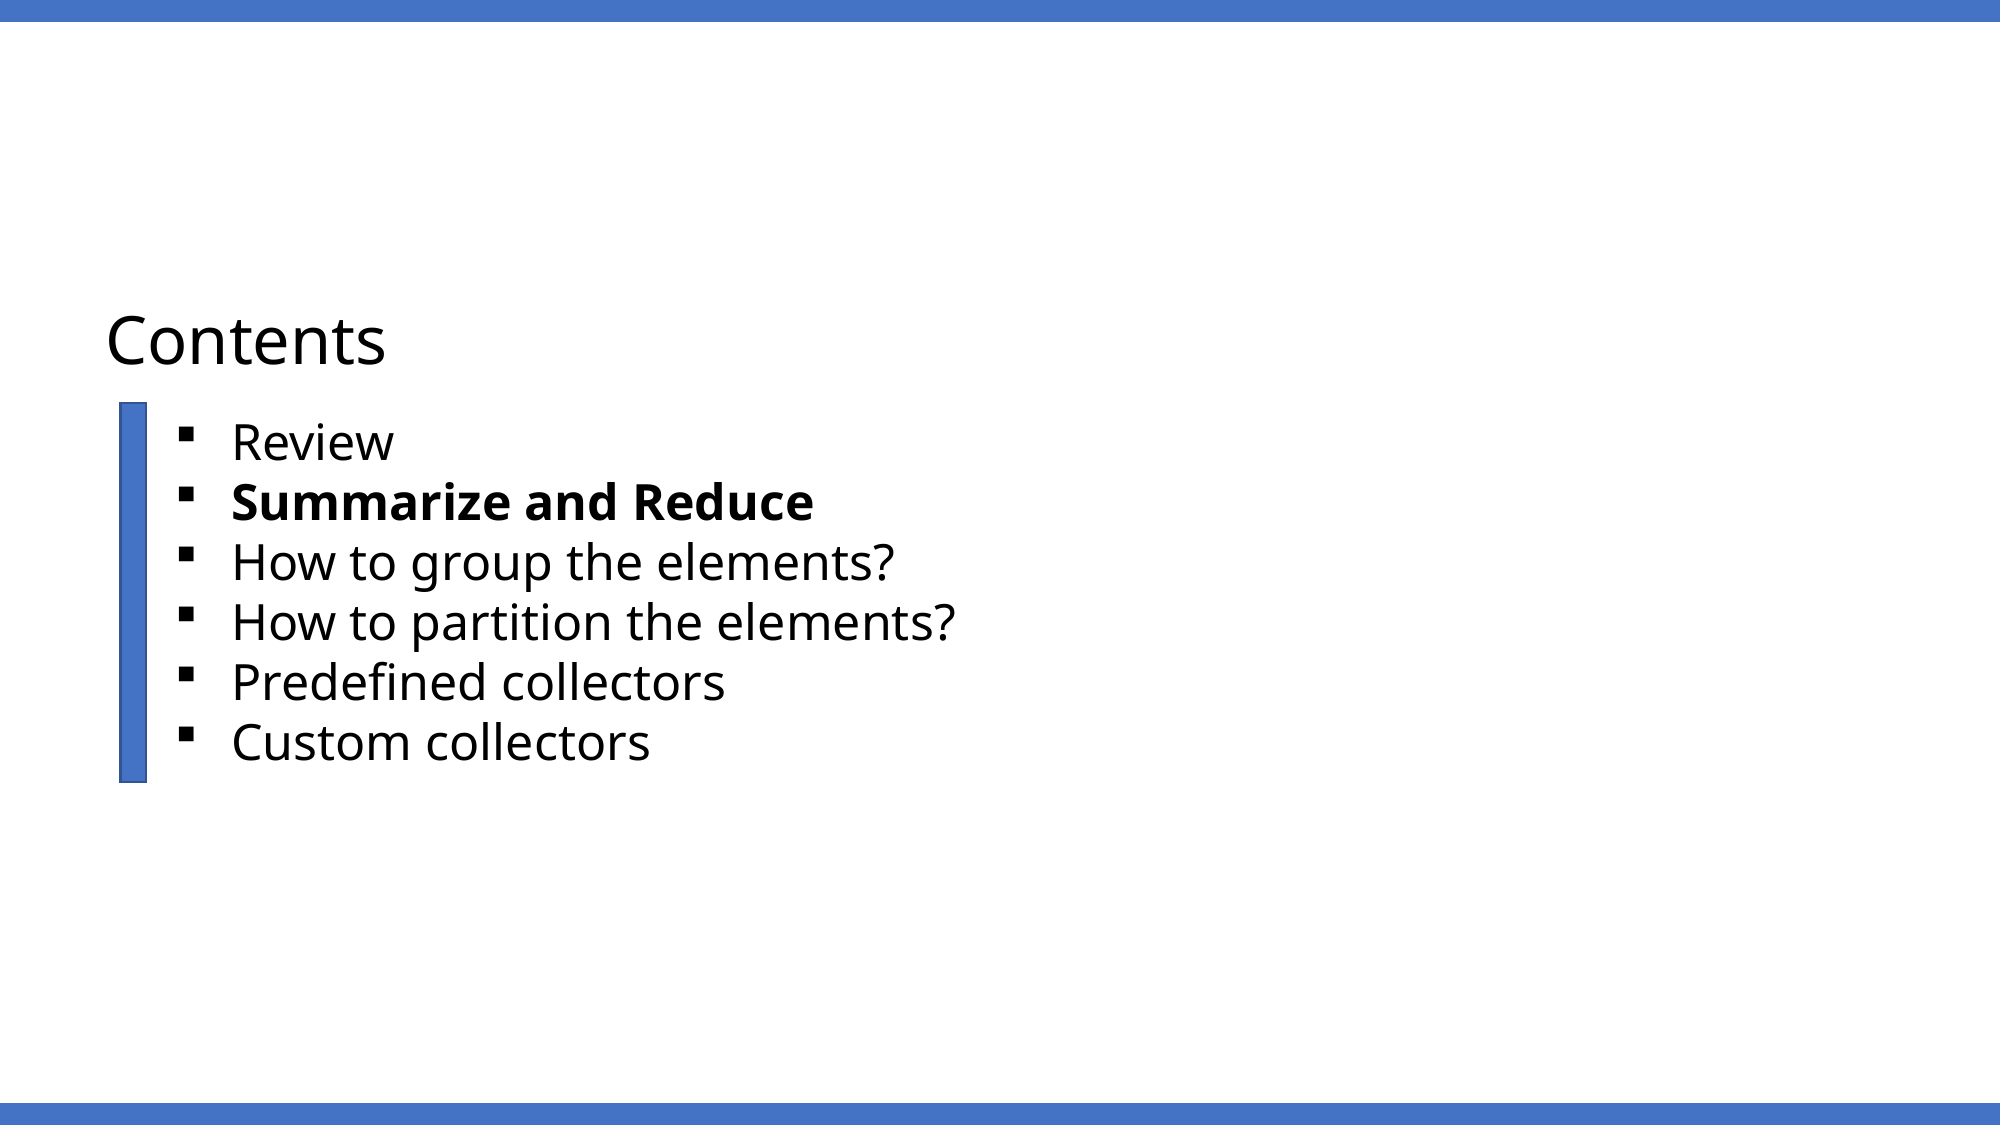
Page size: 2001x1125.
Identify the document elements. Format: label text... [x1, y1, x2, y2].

text_box Contents [90, 290, 526, 385]
text_box [0, 0, 2000, 22]
text_box [0, 1103, 2000, 1125]
text_box Review Summarize and Reduce How to group the elements? How to partition the elements? Predefined collectors Custom collectors [160, 403, 1117, 779]
text_box [119, 402, 147, 783]
